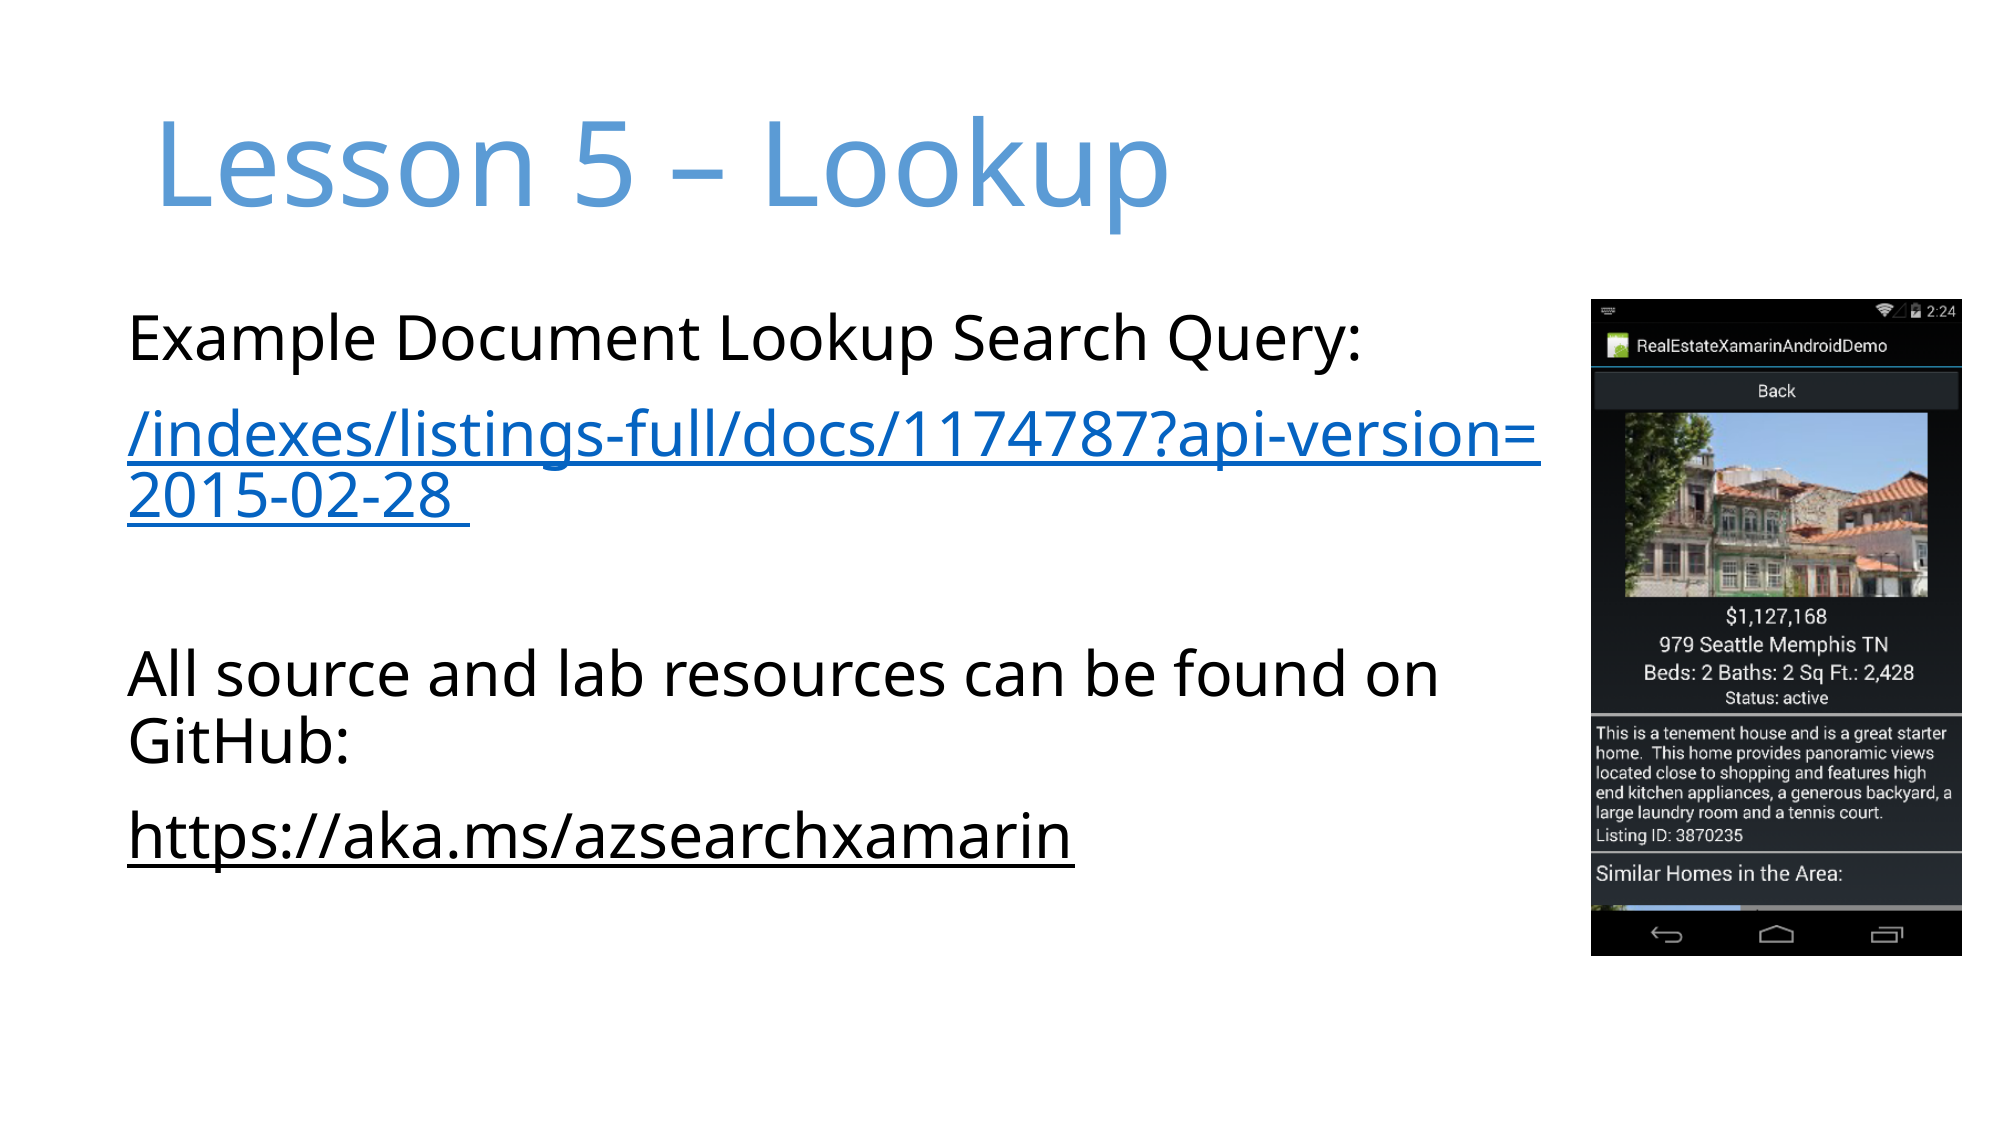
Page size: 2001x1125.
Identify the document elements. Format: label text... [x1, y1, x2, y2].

picture [1591, 299, 1962, 956]
title Lesson 5 – Lookup [137, 59, 1863, 278]
list Example Document Lookup Search Query: /indexes/listings-full/docs/1174787?api-version=2015-02-28 All source and lab resources can be found on GitHub: https://aka.ms/azsearchxamarin [112, 299, 1566, 1072]
